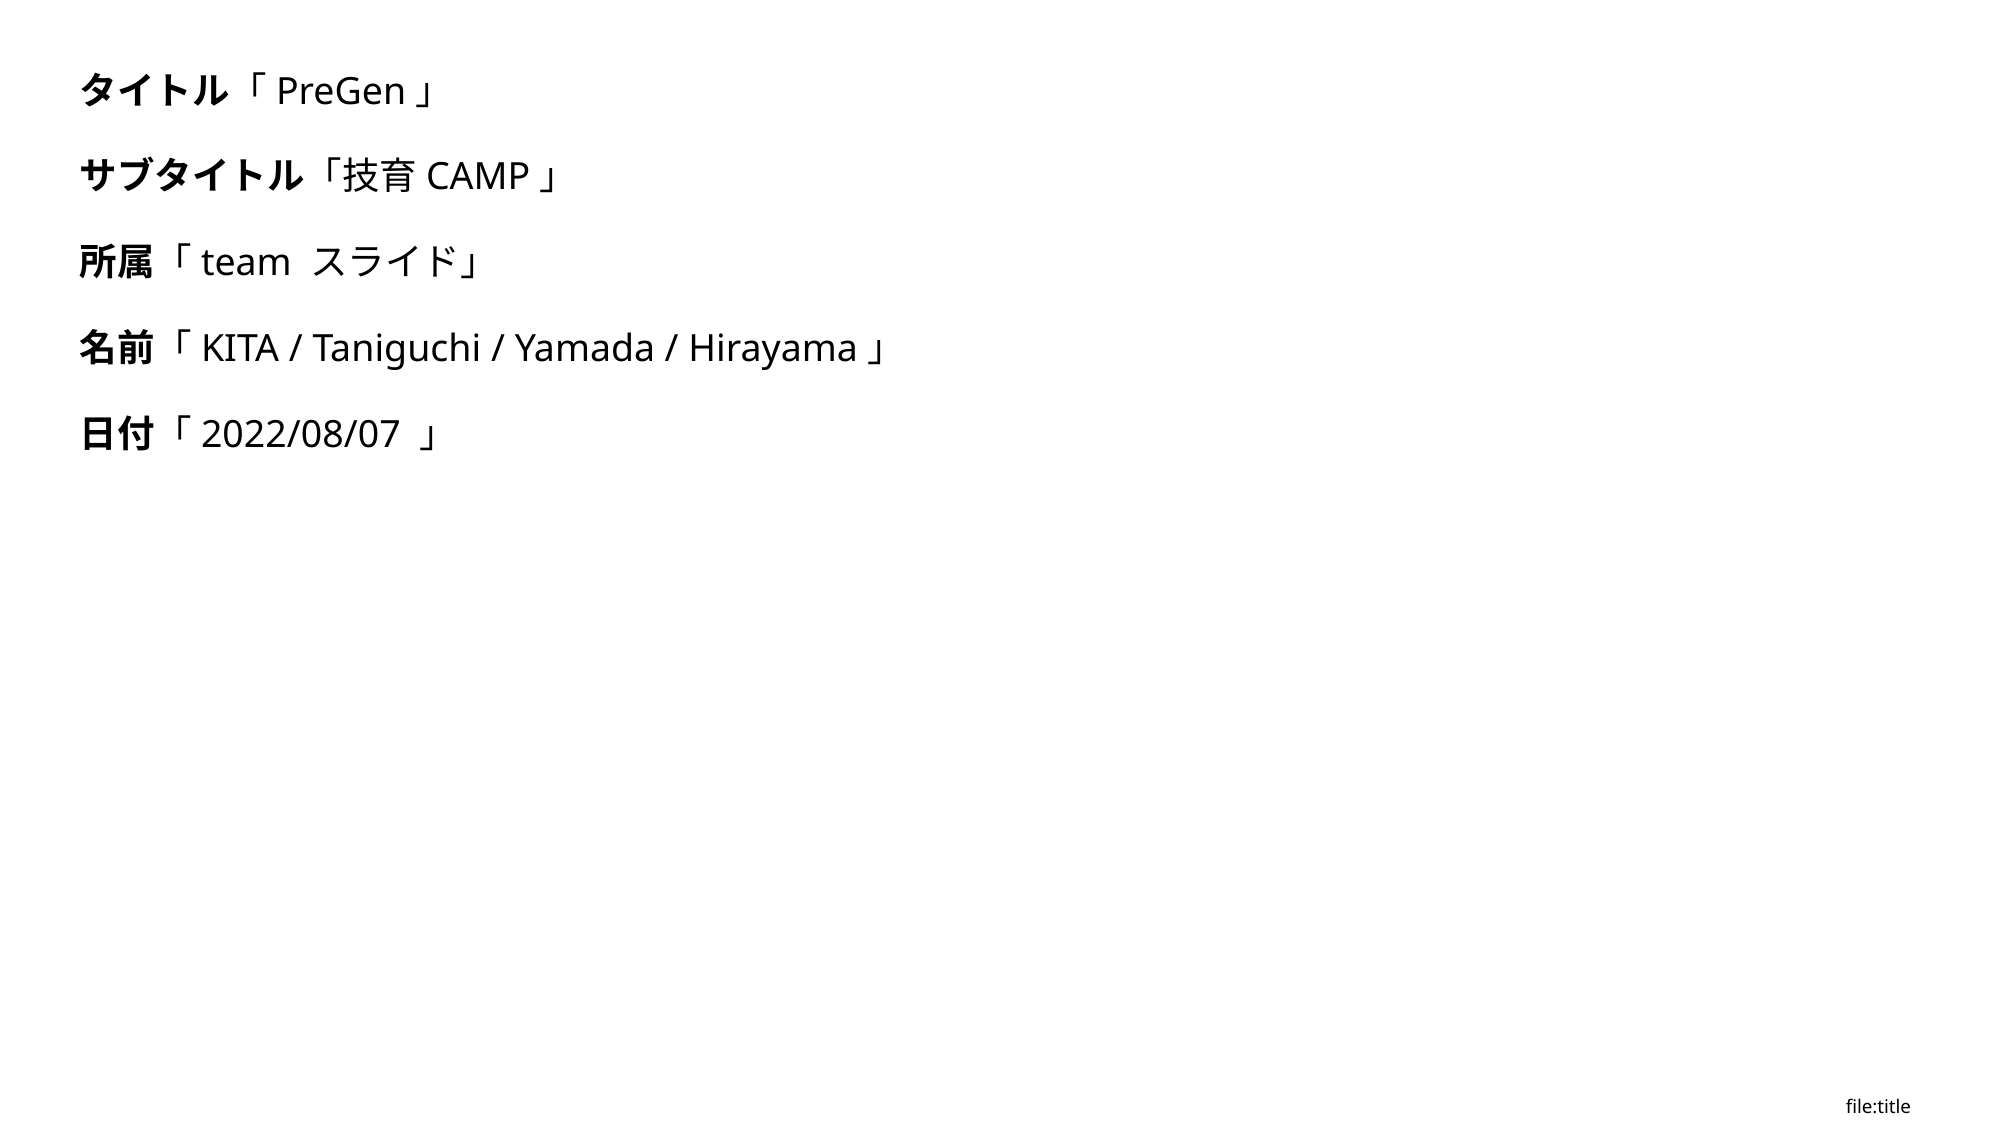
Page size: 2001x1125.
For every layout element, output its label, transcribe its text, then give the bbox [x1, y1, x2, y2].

text_box サブタイトル「技育CAMP」 [64, 145, 1454, 205]
text_box タイトル「PreGen」 [64, 59, 1454, 120]
text_box 所属「team スライド」 [64, 231, 1454, 291]
text_box file:title [1831, 1087, 2000, 1125]
text_box 日付「2022/08/07 」 [64, 402, 1454, 463]
text_box 名前「KITA / Taniguchi / Yamada / Hirayama」 [64, 316, 1454, 377]
